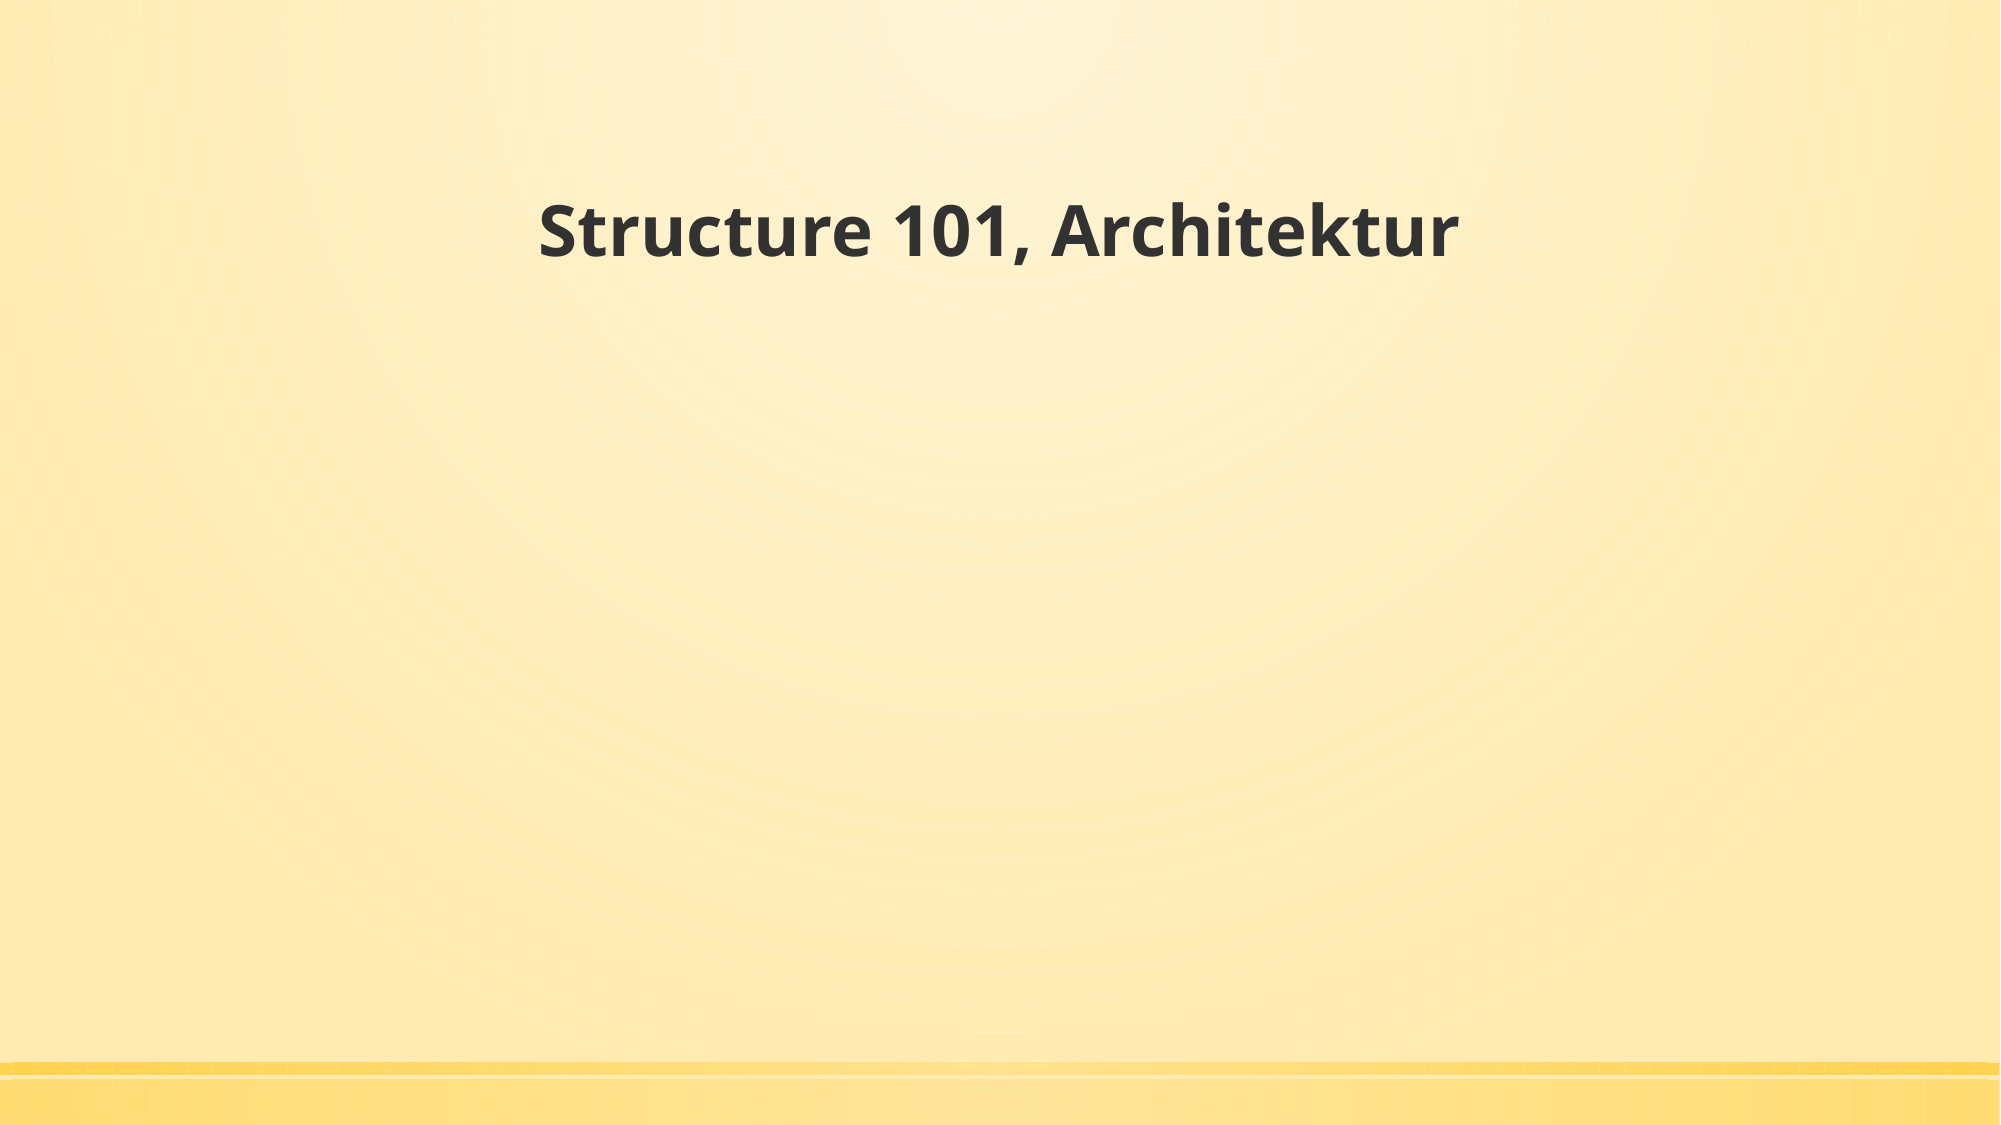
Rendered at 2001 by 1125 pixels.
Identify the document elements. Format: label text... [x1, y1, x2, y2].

title Structure 101, Architektur [219, 76, 1780, 279]
